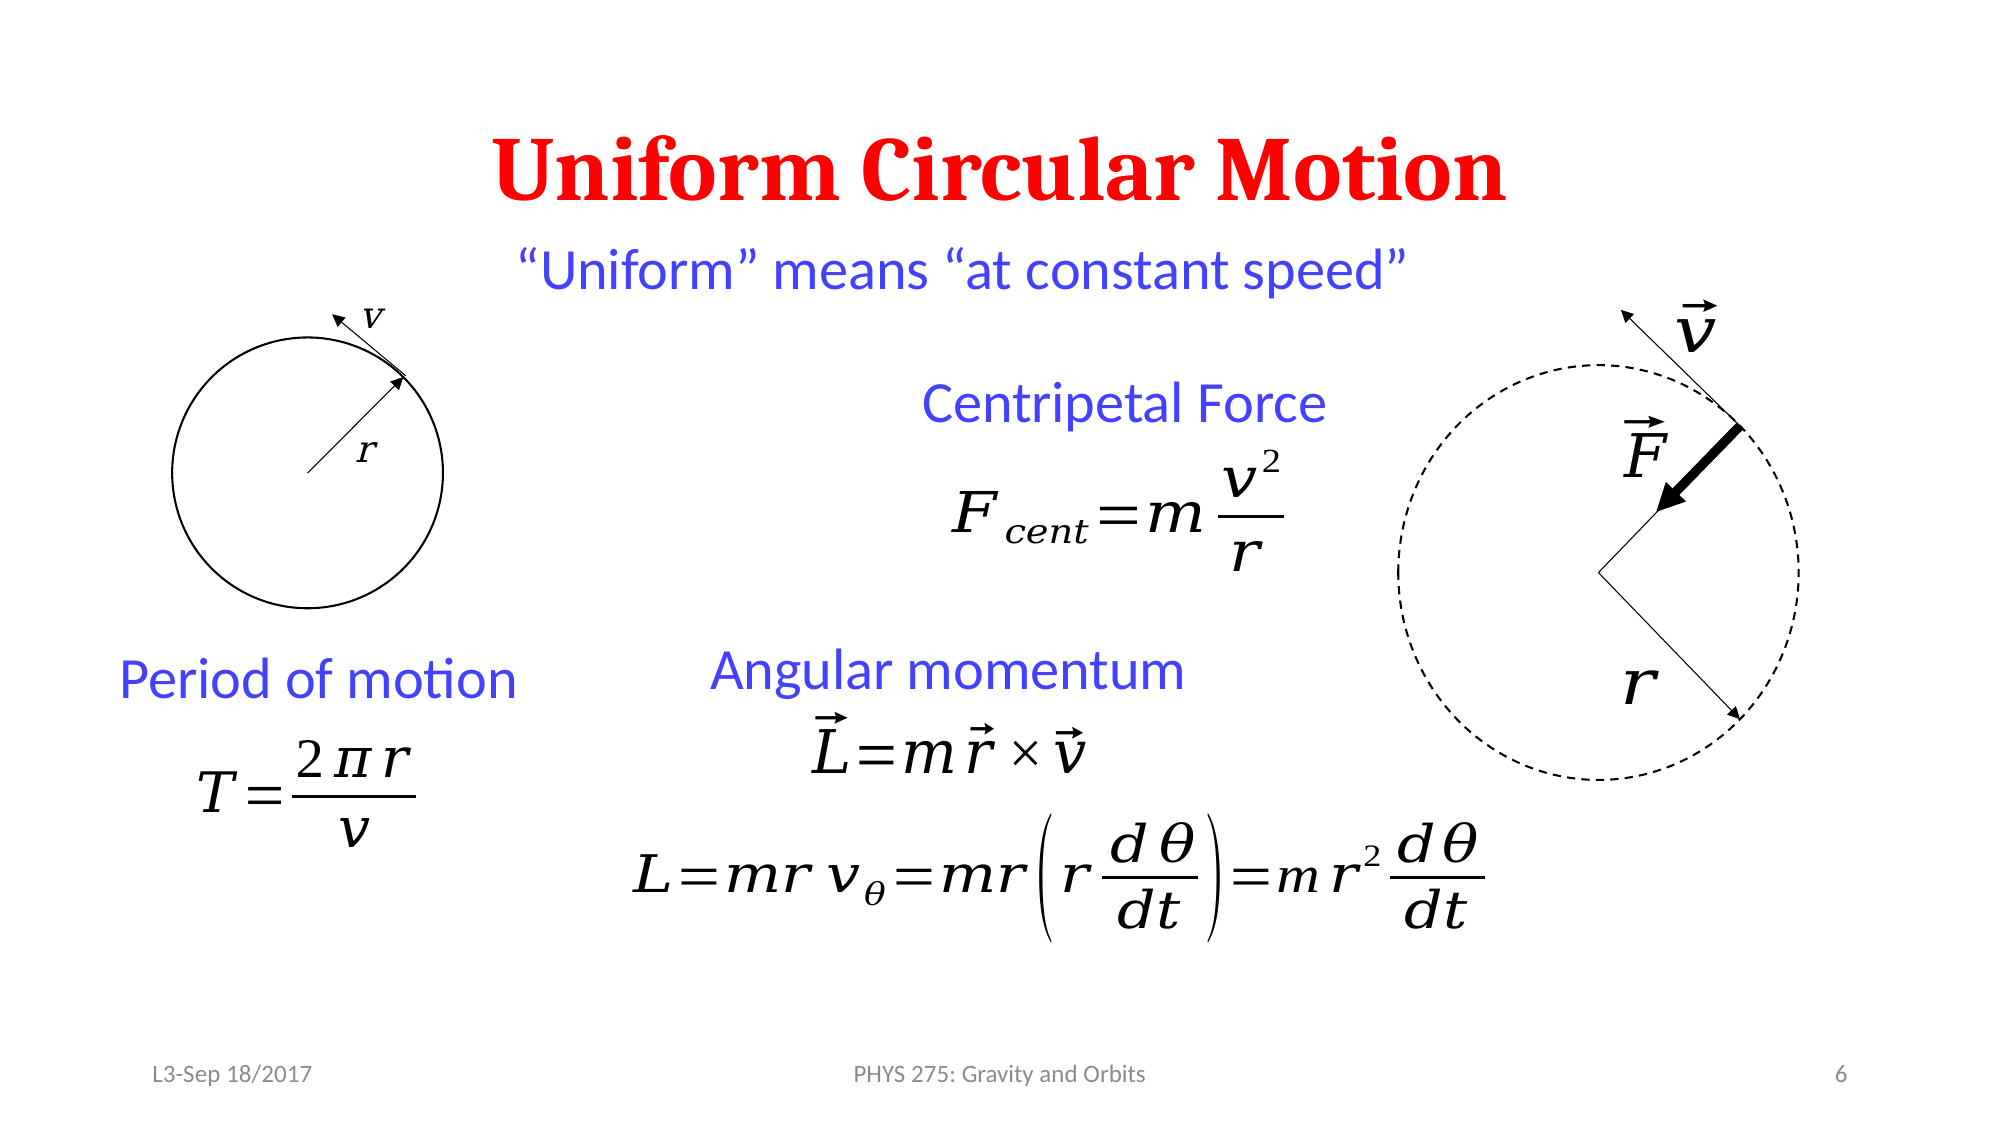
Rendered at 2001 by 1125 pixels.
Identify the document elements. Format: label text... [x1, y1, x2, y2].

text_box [904, 356, 1346, 583]
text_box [1398, 297, 1799, 780]
title Uniform Circular Motion [137, 61, 1863, 280]
text_box “Uniform” means “at constant speed” [500, 223, 1462, 309]
slide_number 6 [1412, 1042, 1863, 1103]
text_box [692, 623, 1205, 789]
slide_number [137, 1042, 588, 1103]
footer PHYS 275: Gravity and Orbits [662, 1042, 1338, 1103]
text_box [101, 314, 536, 862]
text_box v [344, 283, 396, 314]
